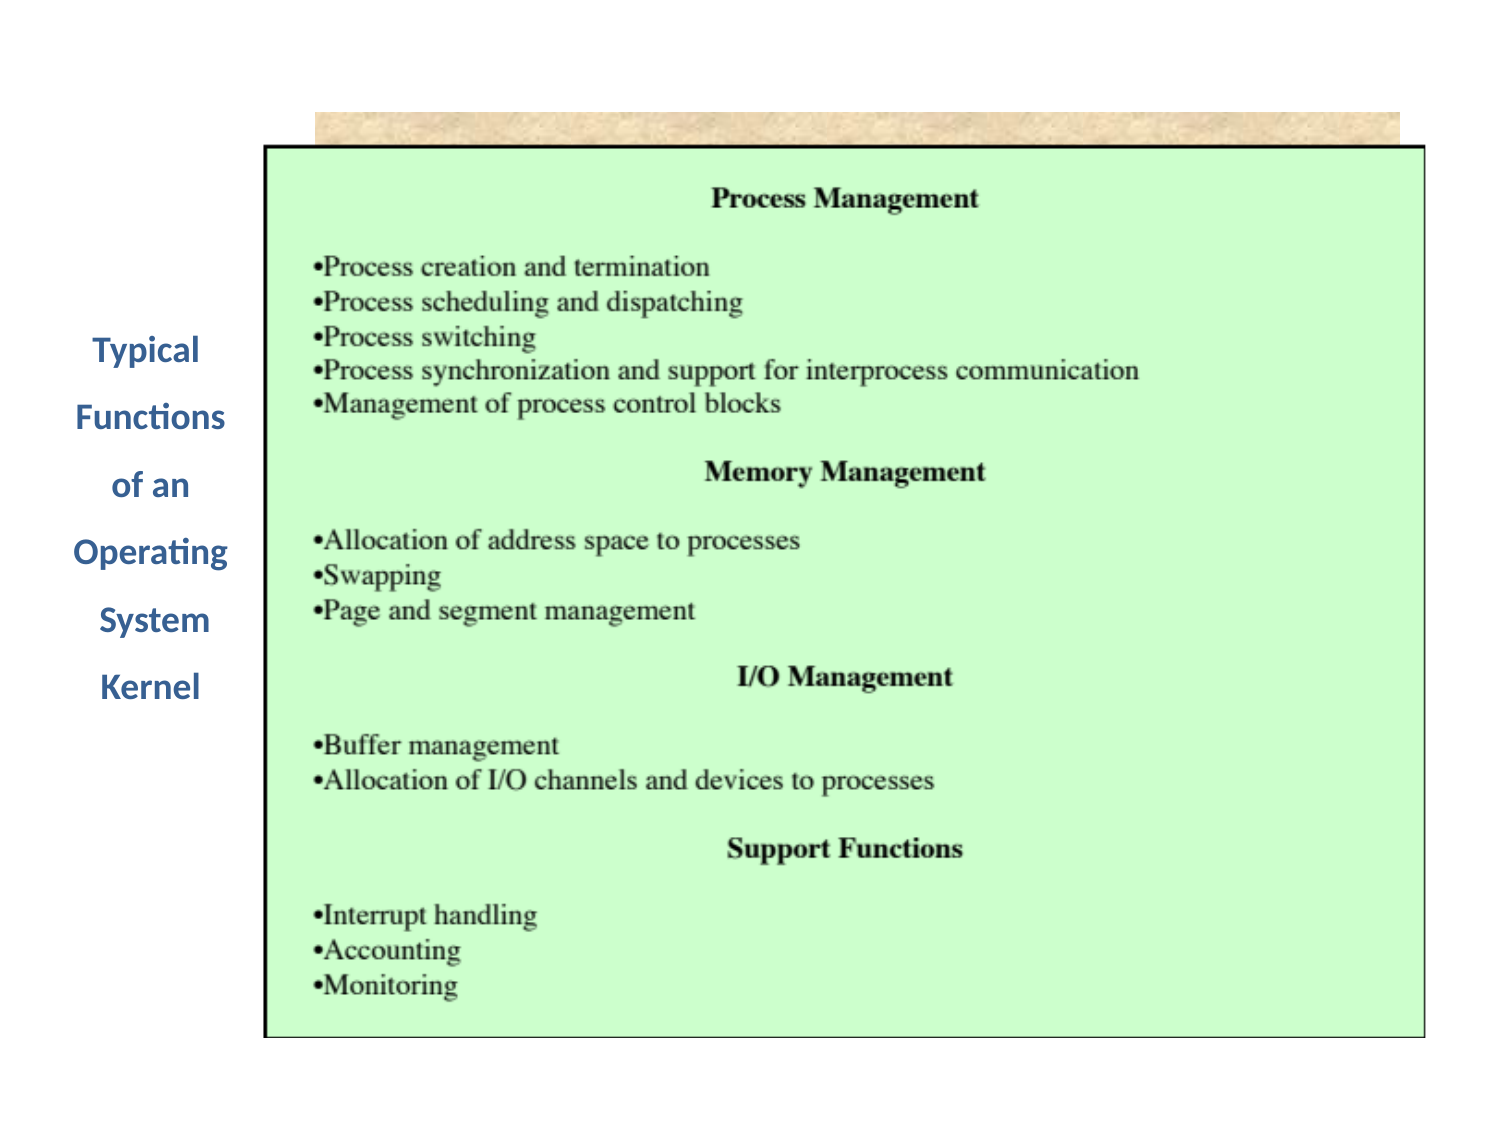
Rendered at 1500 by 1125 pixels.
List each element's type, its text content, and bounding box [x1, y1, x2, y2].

picture [262, 112, 1426, 1038]
text_box Typical Functions of an Operating System Kernel [24, 249, 257, 715]
